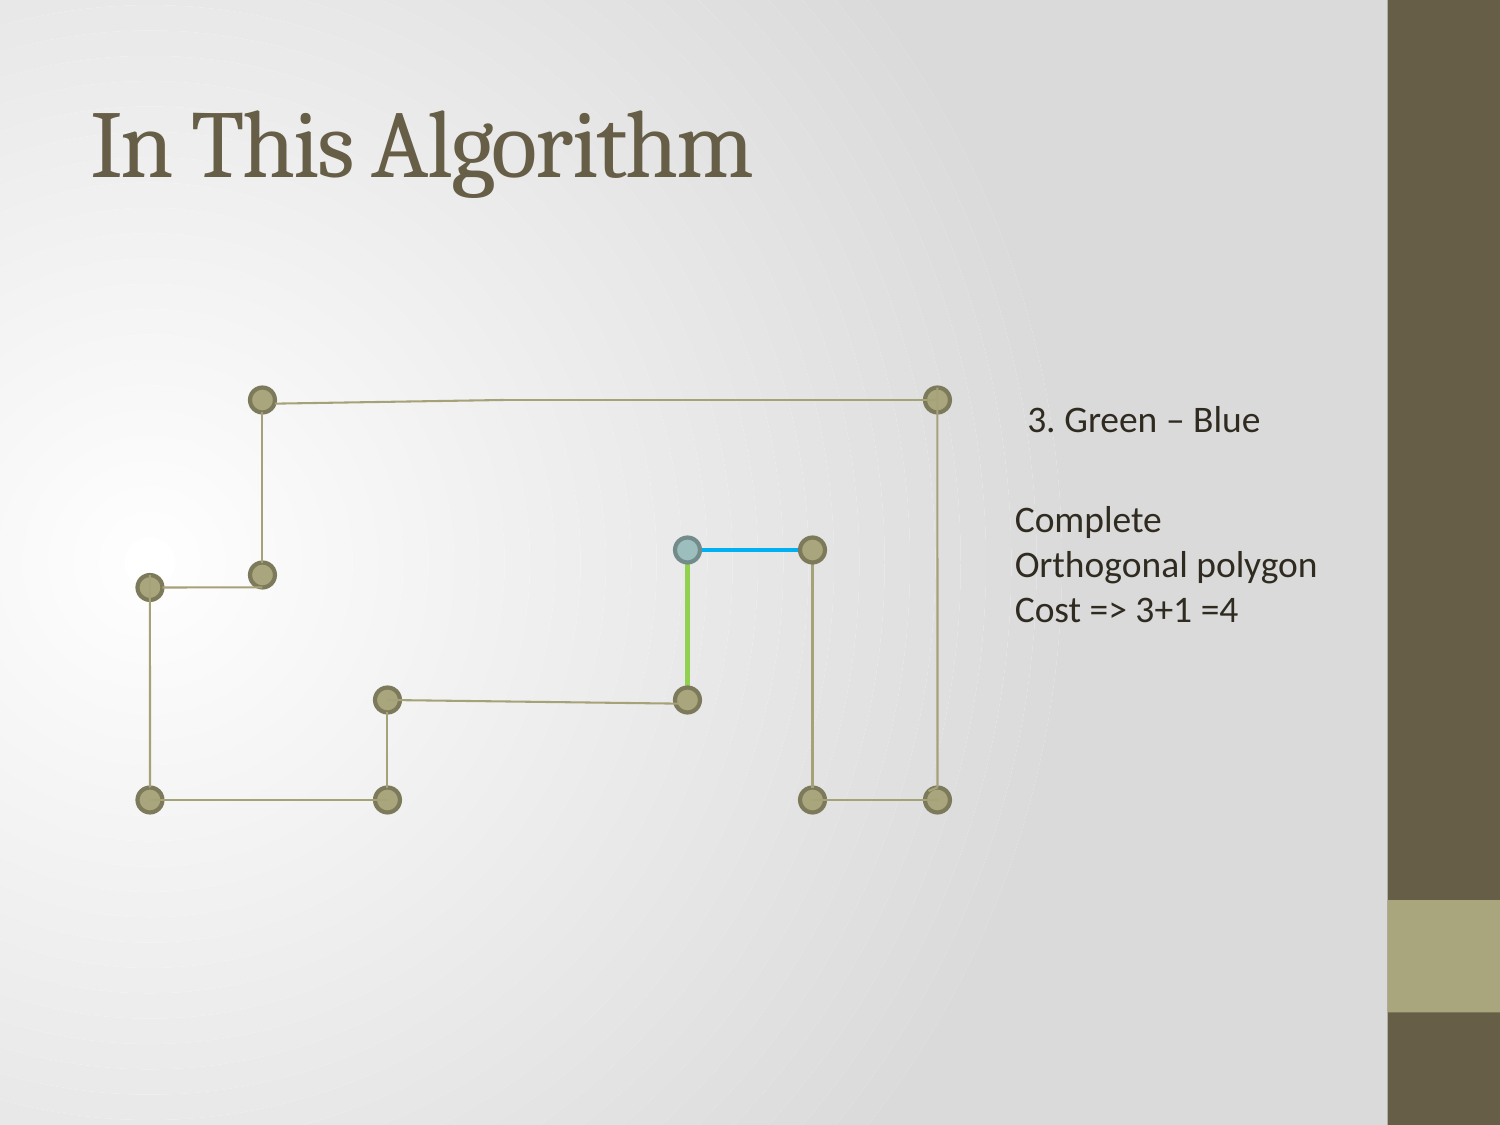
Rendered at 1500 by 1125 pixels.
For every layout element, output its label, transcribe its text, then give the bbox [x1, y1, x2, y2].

text_box [800, 535, 828, 561]
text_box [924, 407, 934, 415]
text_box [675, 685, 684, 693]
text_box [372, 685, 400, 715]
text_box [928, 786, 938, 792]
text_box [374, 785, 403, 815]
text_box 3. Green – Blue [1012, 387, 1450, 493]
text_box [925, 385, 938, 392]
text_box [386, 699, 680, 705]
text_box [135, 785, 163, 815]
text_box [924, 789, 953, 815]
text_box [247, 560, 278, 588]
text_box [799, 557, 814, 565]
text_box [672, 535, 700, 565]
title In This Algorithm [75, 45, 1325, 233]
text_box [274, 399, 490, 405]
text_box [797, 785, 826, 815]
text_box [678, 691, 703, 715]
text_box Complete Orthogonal polygon Cost => 3+1 =4 [999, 487, 1350, 638]
text_box [247, 385, 276, 415]
text_box [949, 391, 953, 409]
text_box [135, 572, 150, 602]
